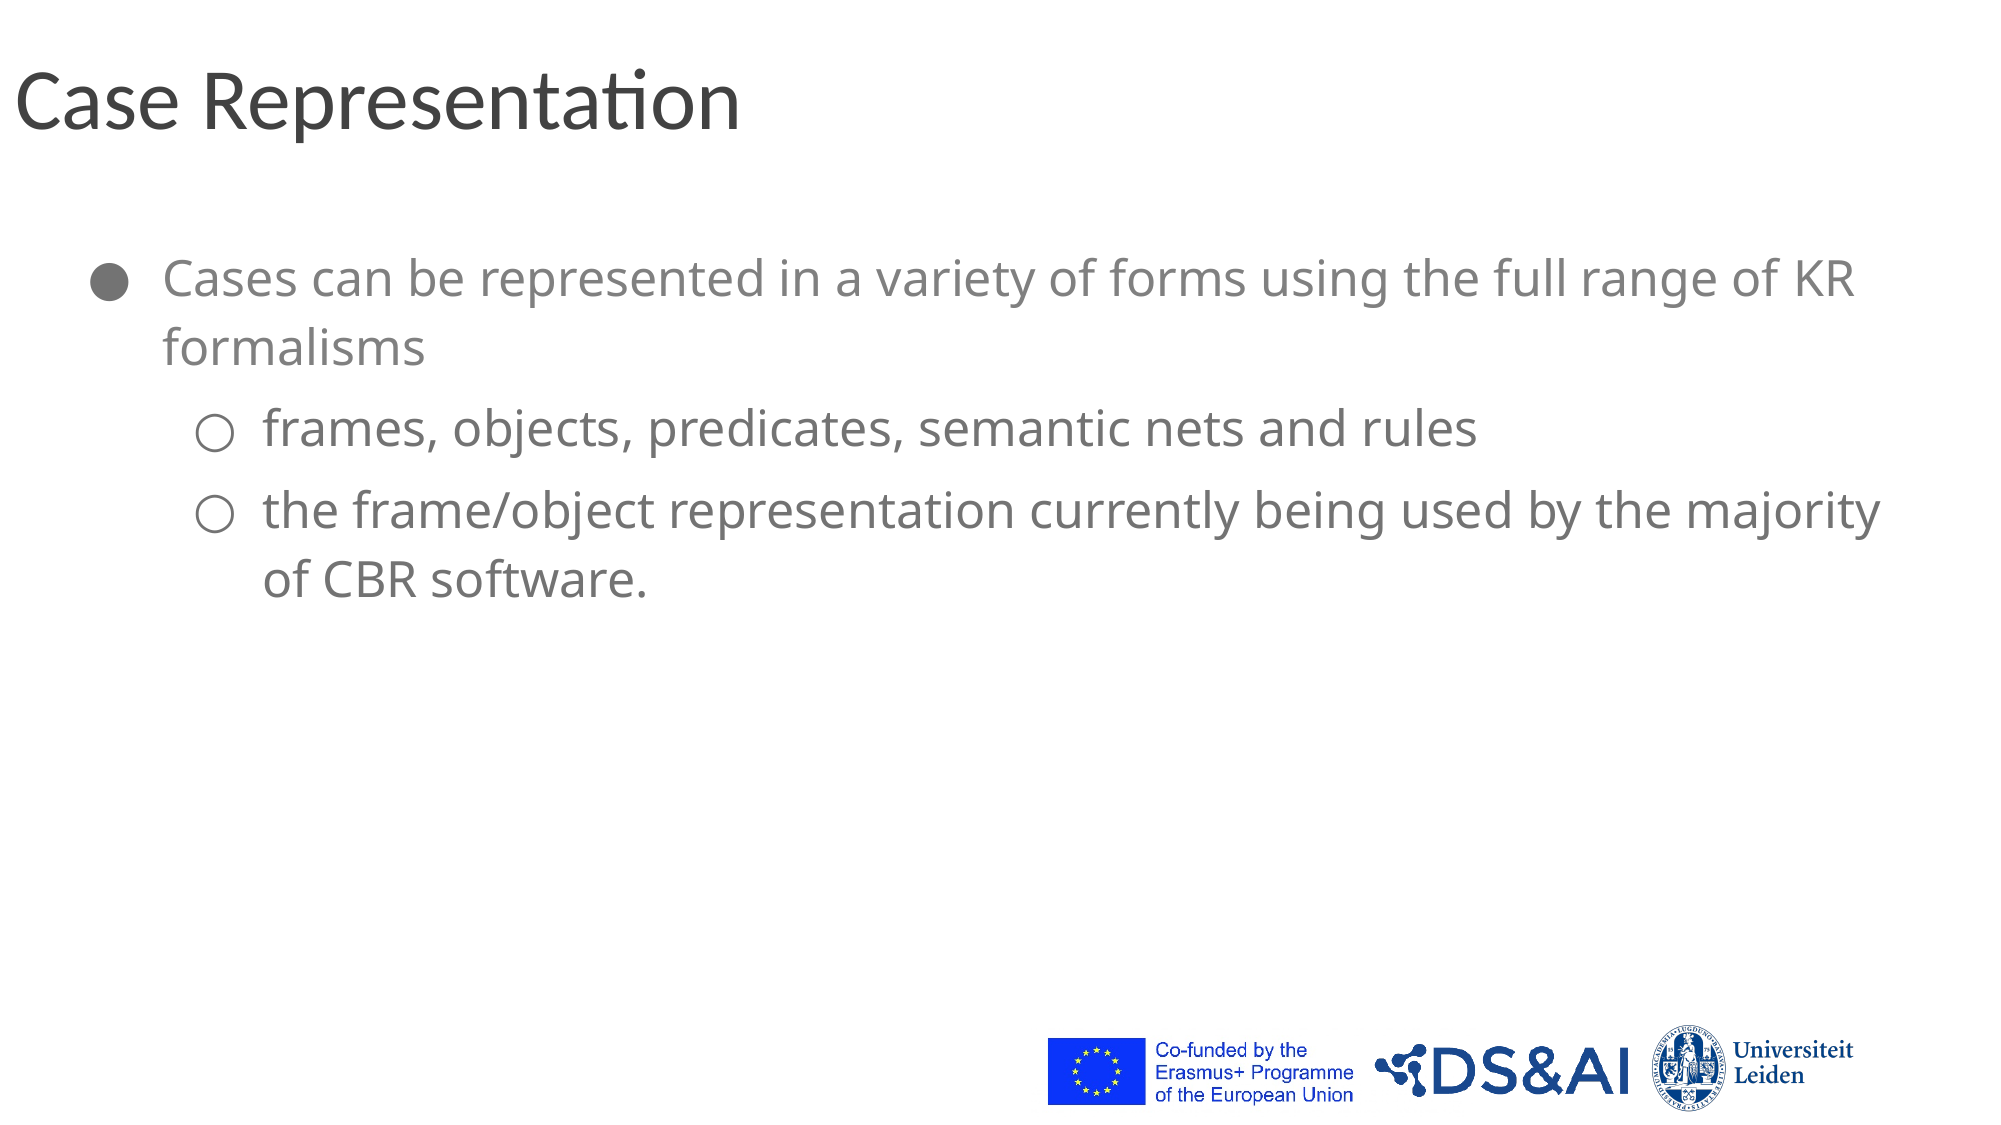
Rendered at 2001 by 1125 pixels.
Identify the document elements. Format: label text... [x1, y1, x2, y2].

title Case Representation [0, 11, 2000, 179]
picture [1031, 1013, 1857, 1125]
list Cases can be represented in a variety of forms using the full range of KR formalisms frames, objects, predicates, semantic nets and rules the frame/object representation currently being used by the majority of CBR software. [47, 222, 1953, 1013]
